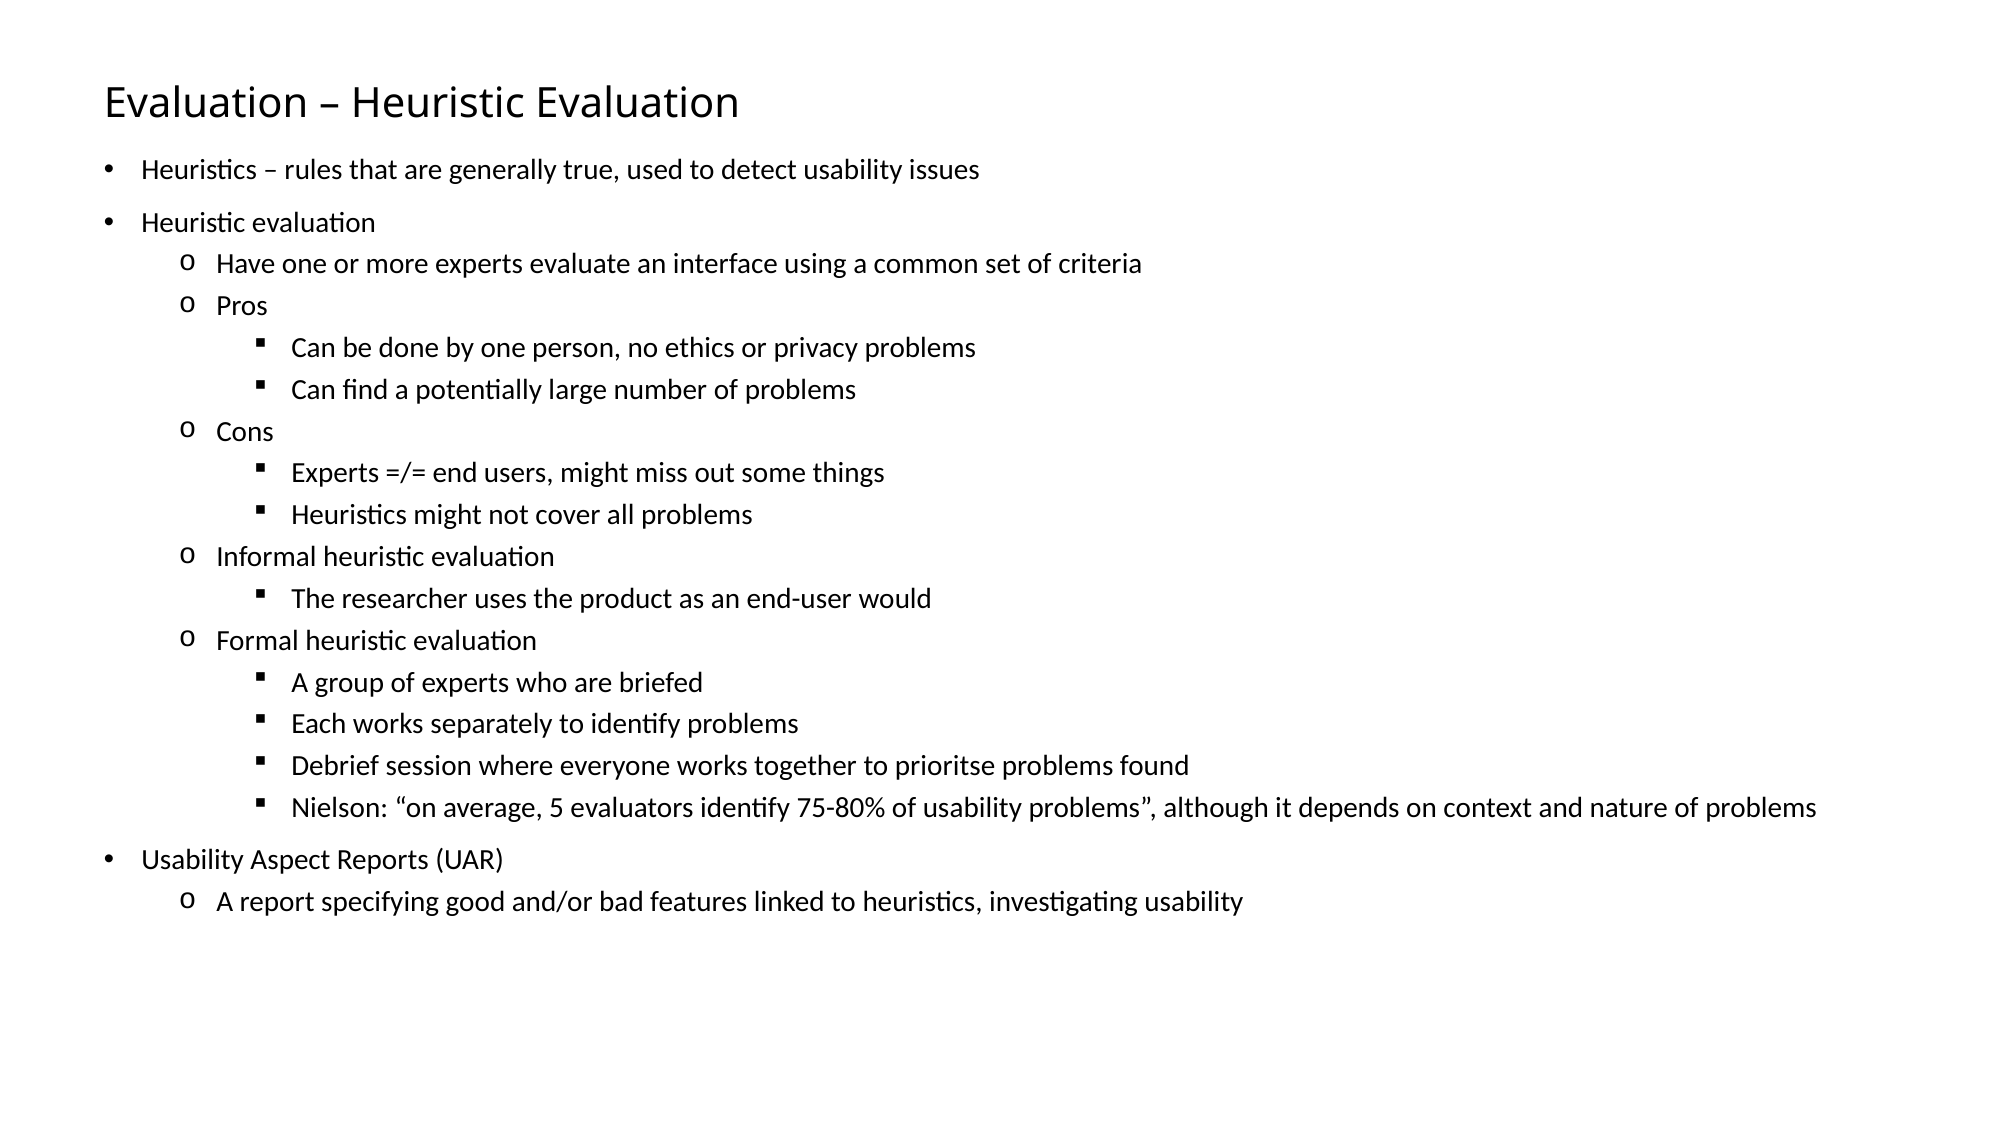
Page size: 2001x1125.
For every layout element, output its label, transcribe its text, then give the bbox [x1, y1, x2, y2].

list Heuristics – rules that are generally true, used to detect usability issues Heuristic evaluation Have one or more experts evaluate an interface using a common set of criteria Pros Can be done by one person, no ethics or privacy problems Can find a potentially large number of problems Cons Experts =/= end users, might miss out some things Heuristics might not cover all problems Informal heuristic evaluation The researcher uses the product as an end-user would Formal heuristic evaluation A group of experts who are briefed Each works separately to identify problems Debrief session where everyone works together to prioritse problems found Nielson: “on average, 5 evaluators identify 75-80% of usability problems”, although it depends on context and nature of problems Usability Aspect Reports (UAR) A report specifying good and/or bad features linked to heuristics, investigating usability [88, 147, 1875, 1014]
title Evaluation – Heuristic Evaluation [88, 59, 1912, 148]
